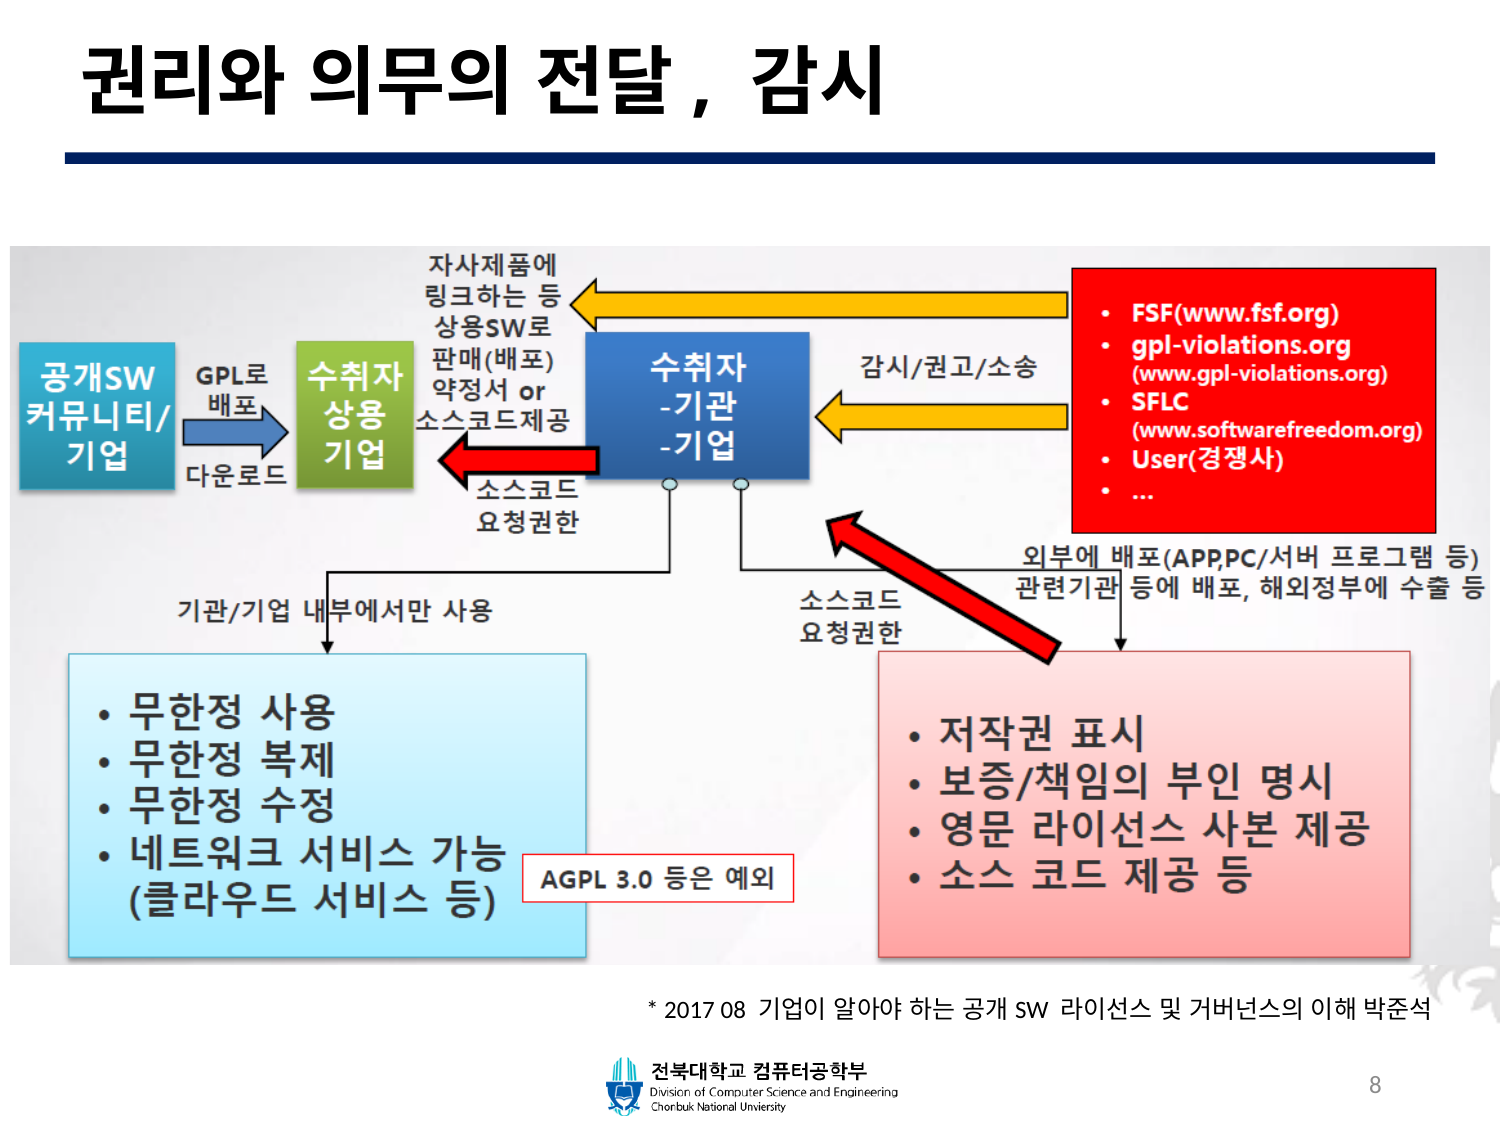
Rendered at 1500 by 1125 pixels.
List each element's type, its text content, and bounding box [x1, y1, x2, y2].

text_box * 2017 08 기업이 알아야 하는 공개SW 라이선스 및 거버넌스의 이해 박준석 [631, 985, 1500, 1031]
picture [600, 1057, 900, 1116]
slide_number 8 [1059, 1057, 1397, 1111]
title 권리와 의무의 전달, 감시 [64, 26, 1436, 143]
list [9, 246, 1491, 965]
